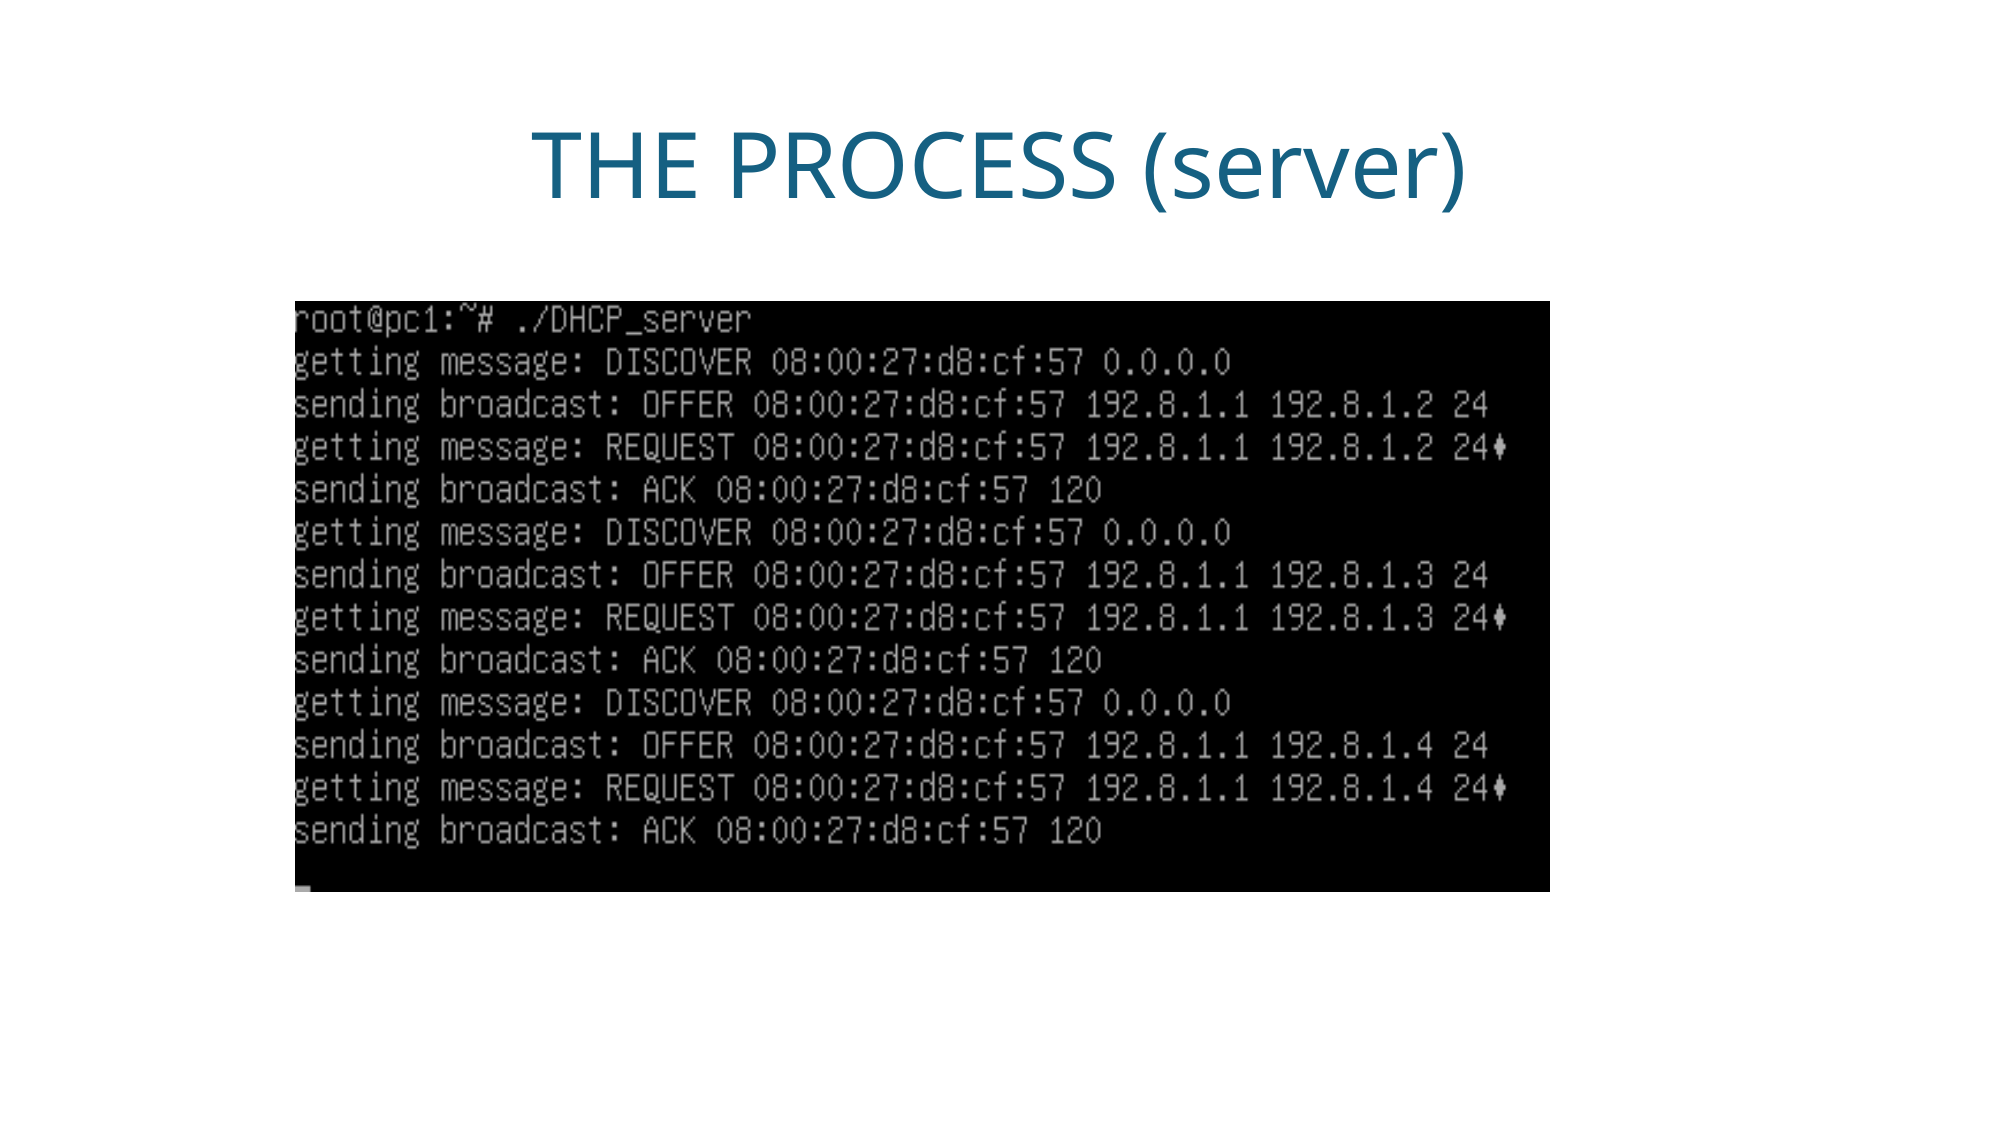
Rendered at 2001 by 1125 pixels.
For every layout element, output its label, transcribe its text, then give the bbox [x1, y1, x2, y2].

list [294, 300, 1551, 893]
title THE PROCESS (server) [137, 59, 1863, 278]
